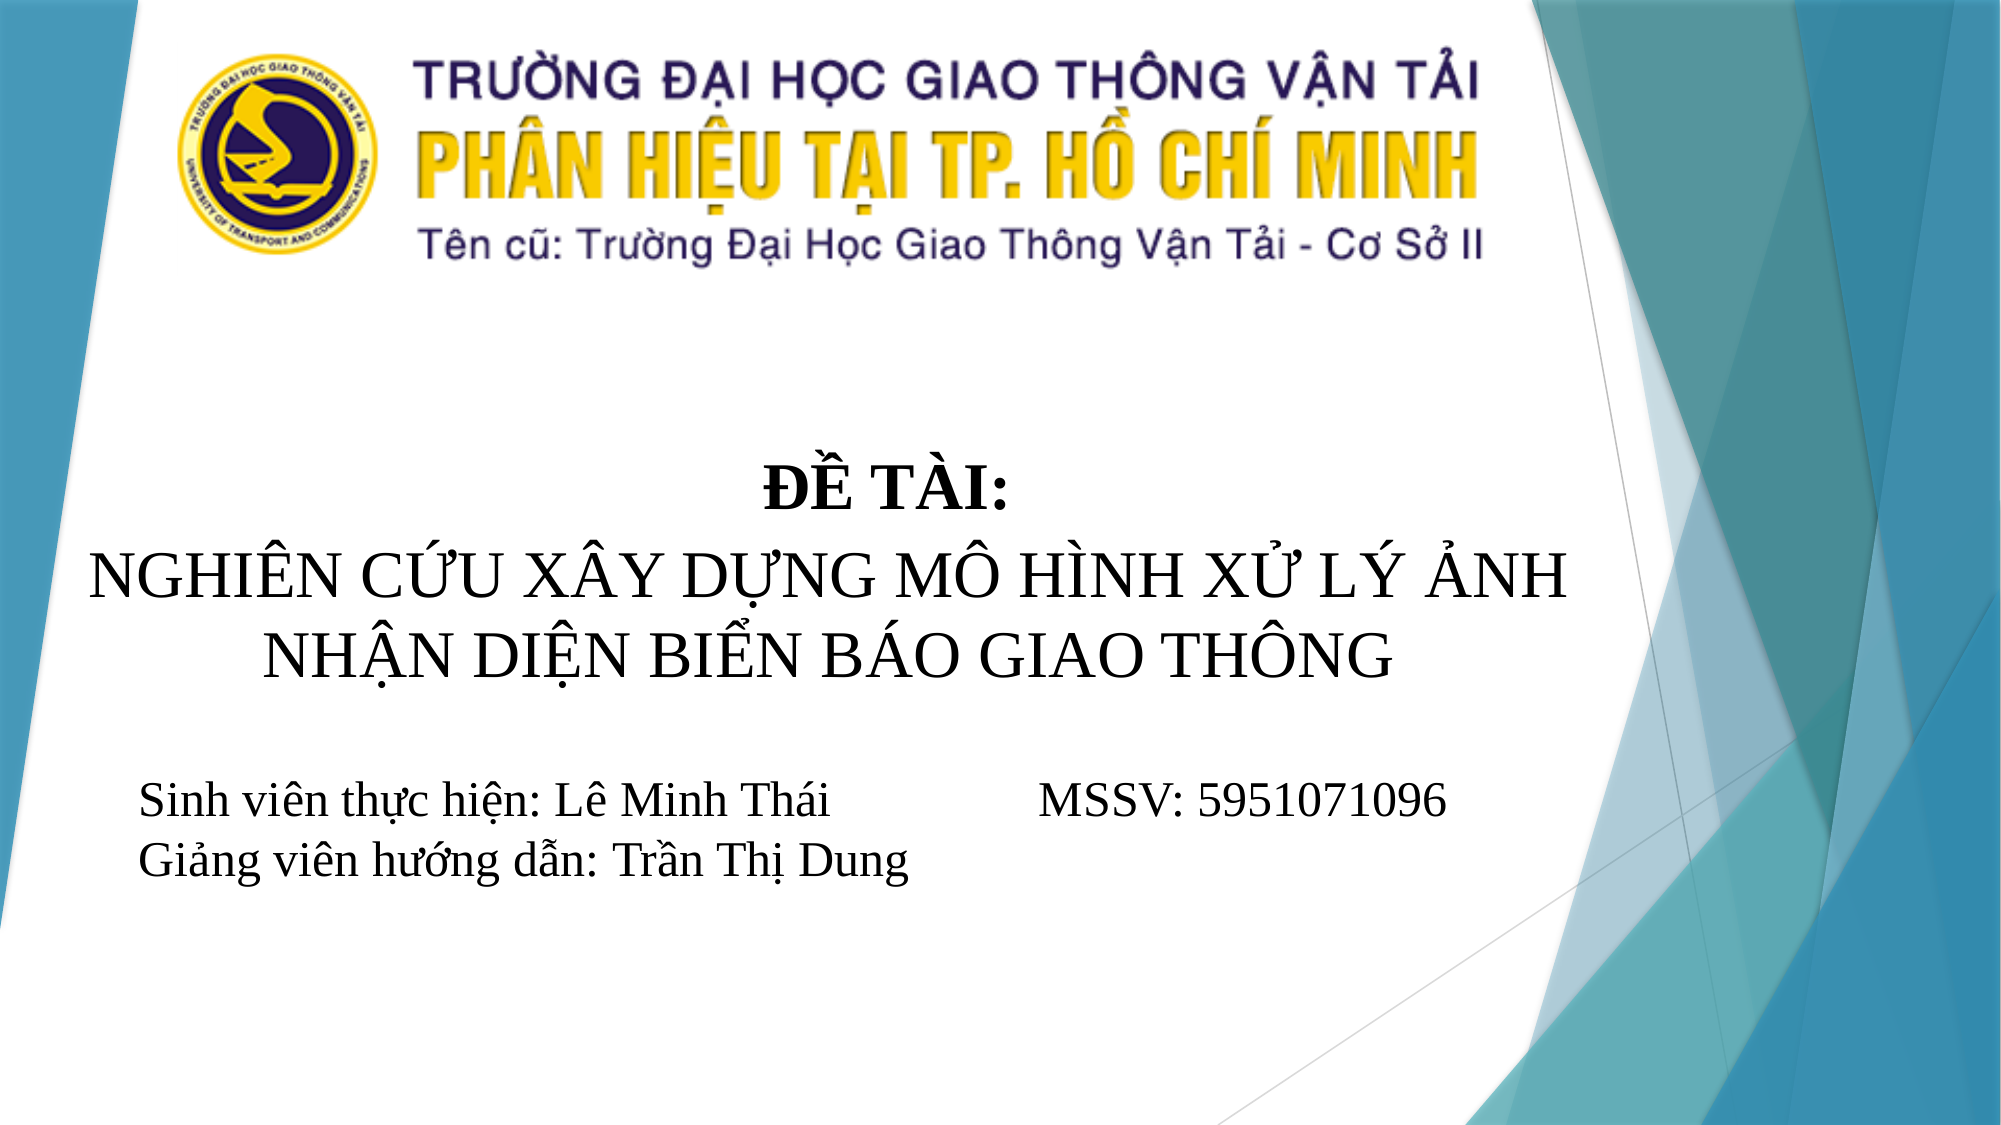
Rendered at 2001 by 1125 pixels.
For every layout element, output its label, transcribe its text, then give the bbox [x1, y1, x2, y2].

text_box Sinh viên thực hiện: Lê Minh Thái MSSV: 5951071096 Giảng viên hướng dẫn: Trần Thị Dung [124, 759, 1556, 894]
title ĐỀ TÀI: NGHIÊN CỨU XÂY DỰNG MÔ HÌNH XỬ LÝ ẢNH NHẬN DIỆN BIỂN BÁO GIAO THÔNG [58, 275, 1600, 698]
picture [175, 41, 1504, 277]
